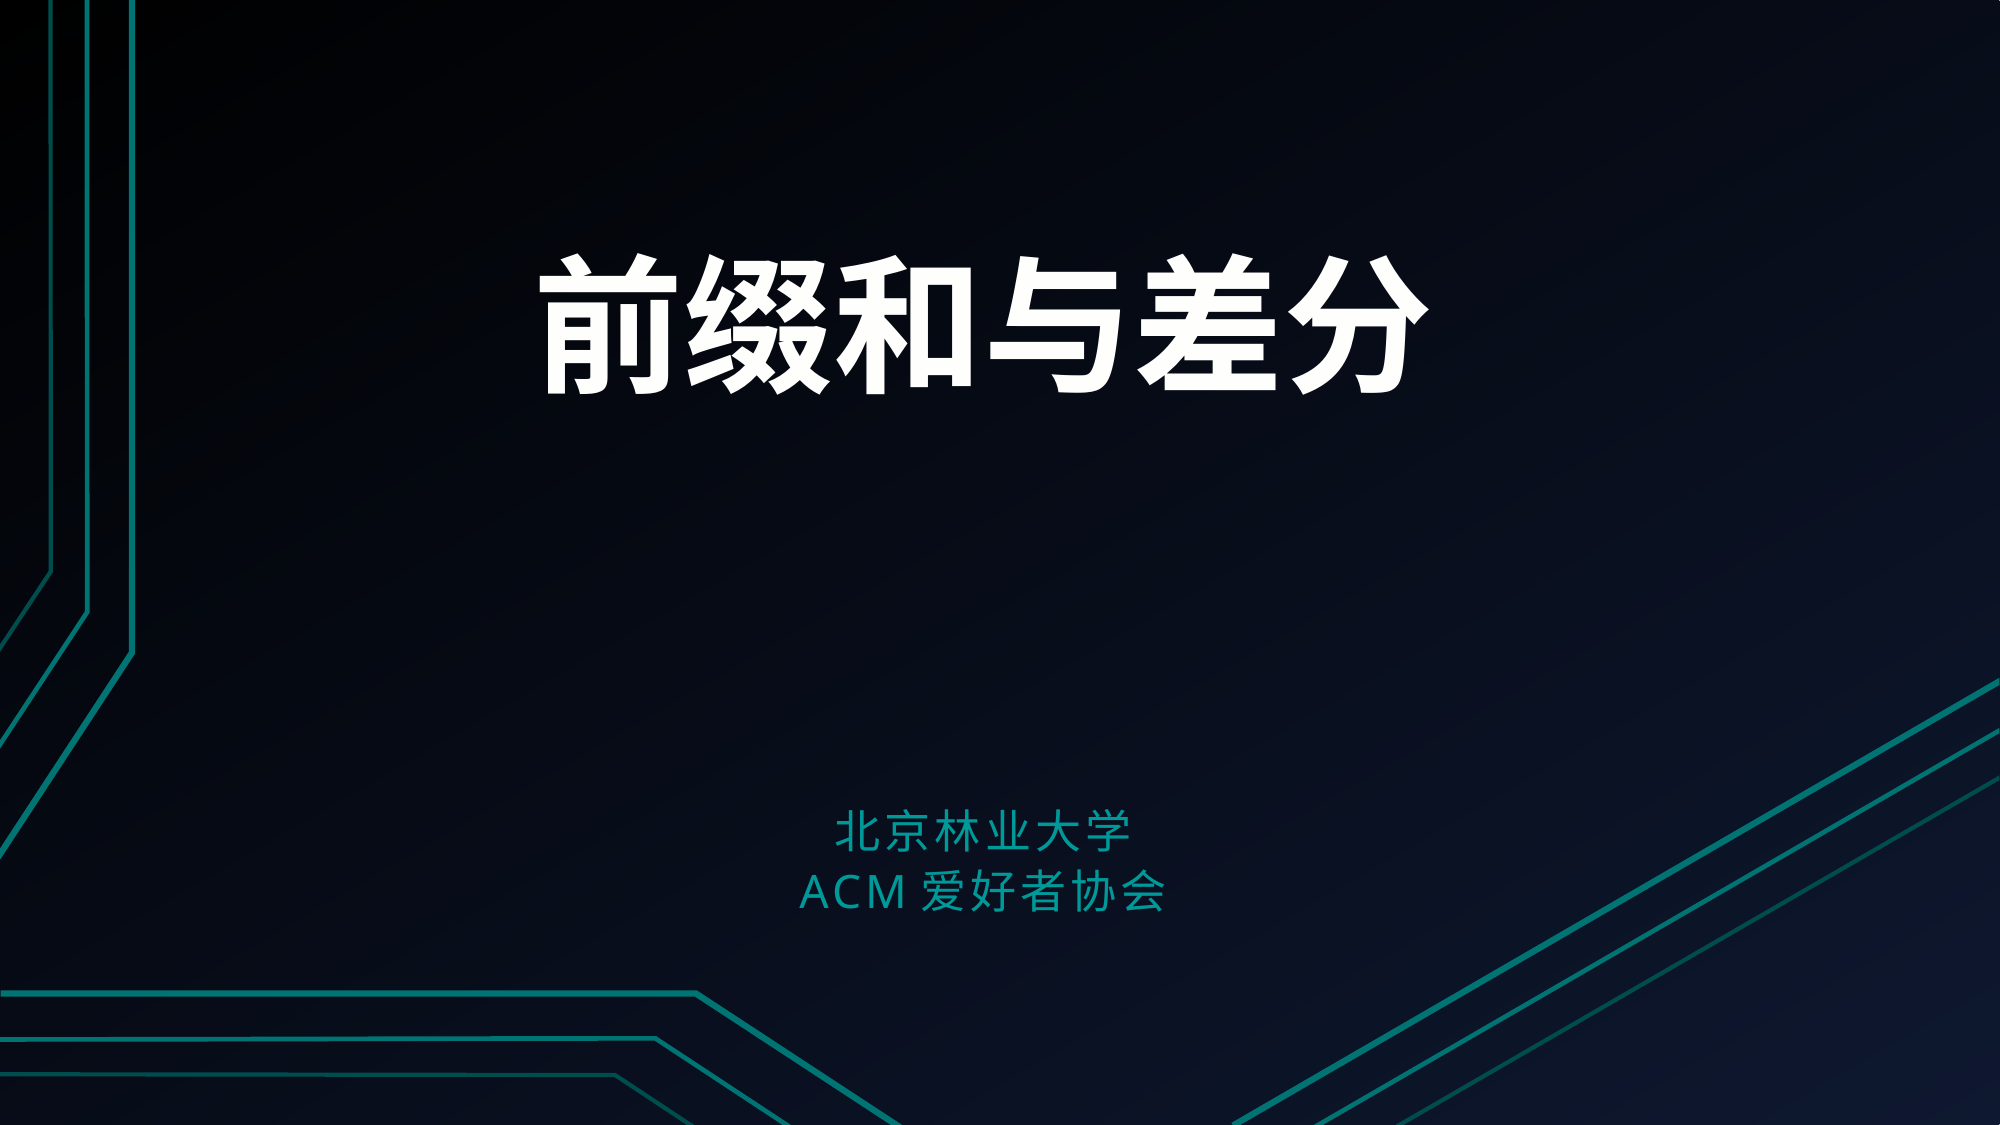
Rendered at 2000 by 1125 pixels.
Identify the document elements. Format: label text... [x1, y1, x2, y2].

subtitle 北京林业大学 ACM爱好者协会 [717, 786, 1249, 929]
title 前缀和与差分 [266, 95, 1700, 424]
